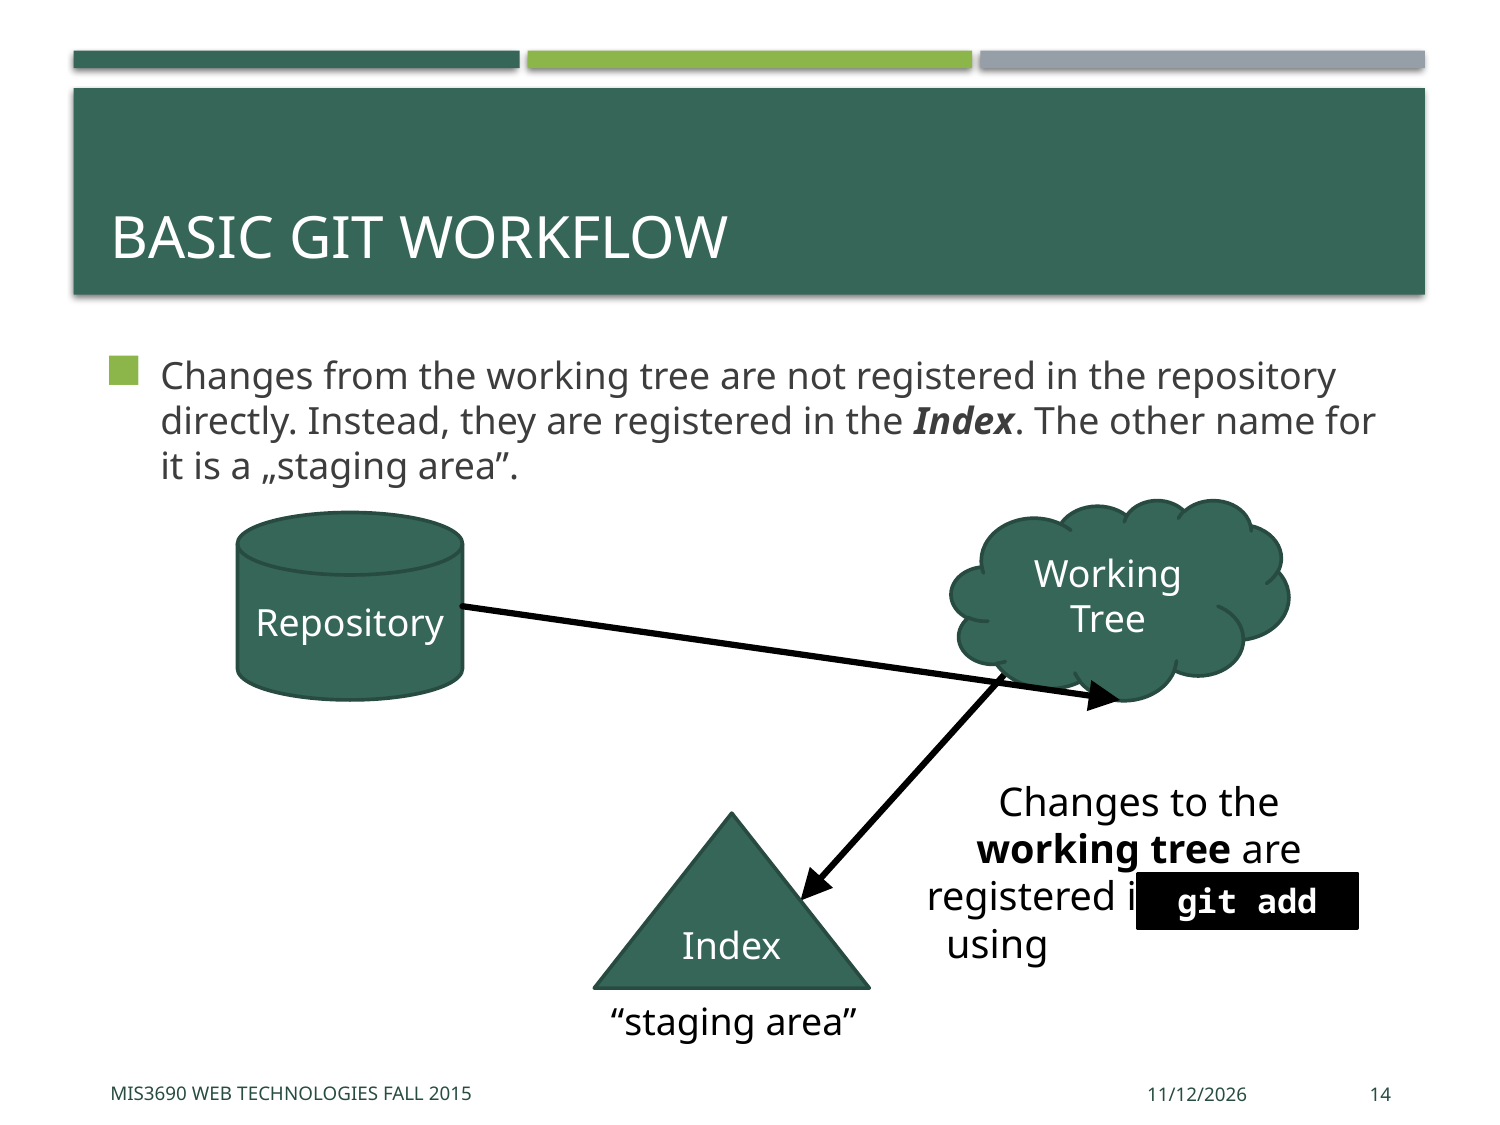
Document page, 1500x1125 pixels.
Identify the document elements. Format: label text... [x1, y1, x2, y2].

text_box Index [592, 811, 871, 990]
text_box “staging area” [596, 990, 872, 1051]
title Basic Git workflow [95, 99, 1406, 278]
slide_number 14 [1279, 1065, 1406, 1125]
text_box Changes to the working tree are registered in the index using [900, 769, 1375, 1063]
text_box git add [1136, 872, 1359, 930]
text_box Repository [235, 510, 465, 702]
list Changes from the working tree are not registered in the repository directly. Instead, they are registered in the Index. The other name for it is a „staging area”. [95, 344, 1406, 1038]
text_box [461, 599, 953, 607]
footer MIS3690 Web Technologies Fall 2015 [95, 1064, 895, 1125]
text_box Working Tree [962, 498, 1291, 703]
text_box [799, 574, 1095, 902]
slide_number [911, 1065, 1262, 1125]
